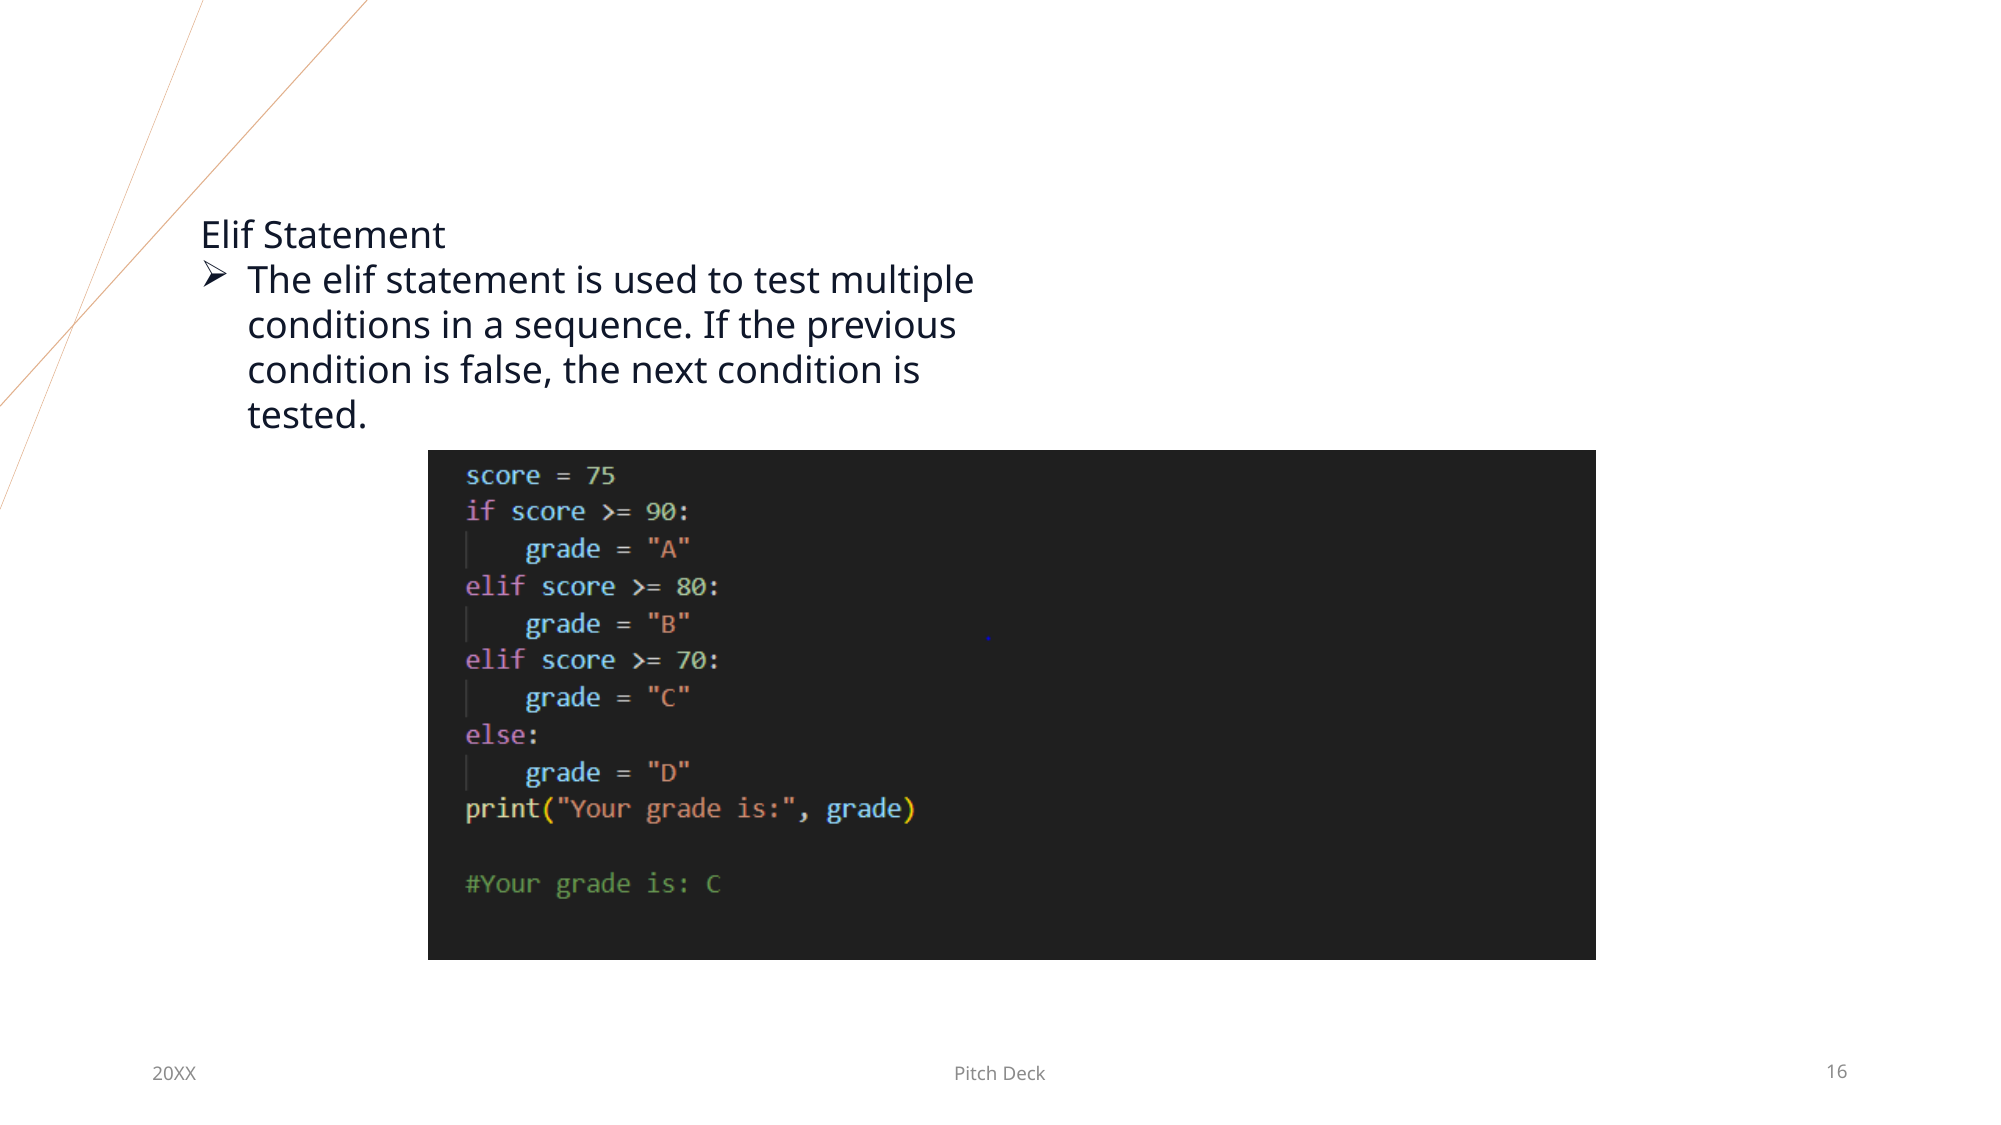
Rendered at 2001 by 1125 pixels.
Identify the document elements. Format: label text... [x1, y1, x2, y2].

slide_number 20XX [137, 1042, 588, 1103]
footer Pitch Deck [662, 1042, 1338, 1103]
slide_number 16 [1412, 1042, 1863, 1103]
picture [428, 450, 1596, 960]
text_box Elif Statement The elif statement is used to test multiple conditions in a sequence. If the previous condition is false, the next condition is tested. [185, 203, 1013, 444]
